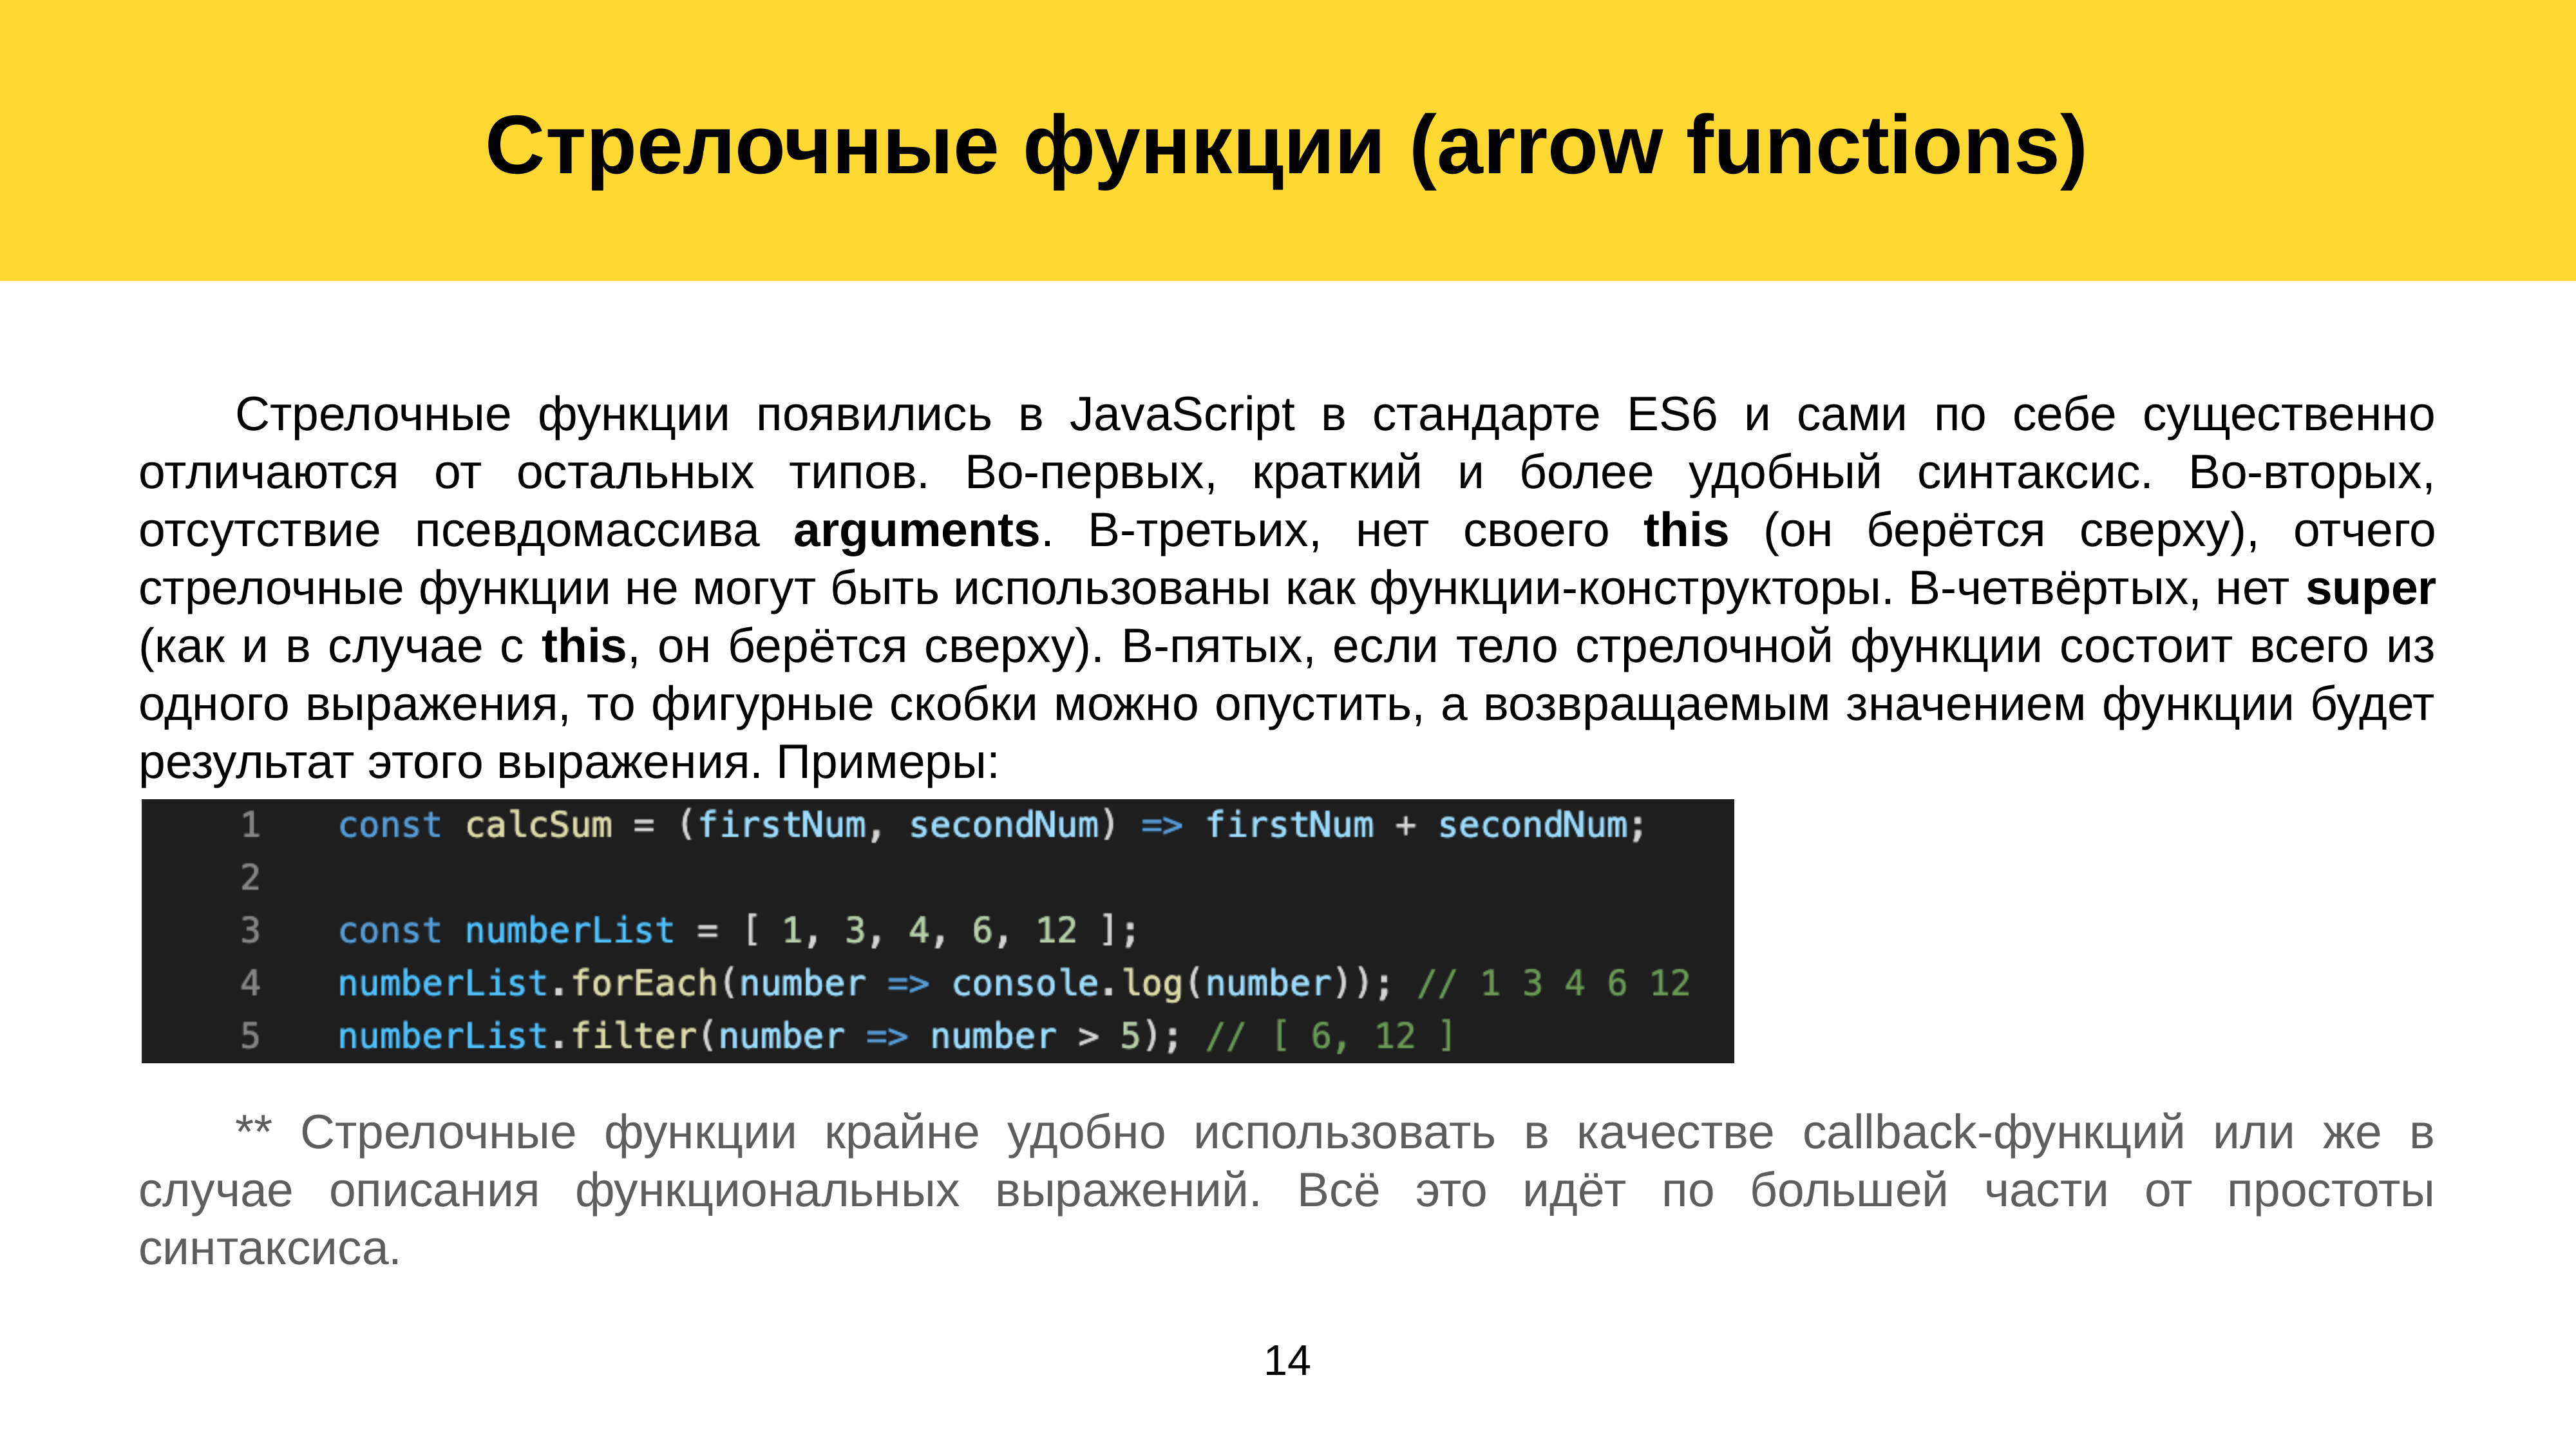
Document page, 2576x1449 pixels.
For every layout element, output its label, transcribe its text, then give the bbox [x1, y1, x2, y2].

list Стрелочные функции (arrow functions) [0, 0, 2576, 281]
picture [142, 799, 1734, 1063]
list Стрелочные функции появились в JavaScript в стандарте ES6 и сами по себе существенно отличаются от остальных типов. Во-первых, краткий и более удобный синтаксис. Во-вторых, отсутствие псевдомассива arguments. В-третьих, нет своего this (он берётся сверху), отчего стрелочные функции не могут быть использованы как функции-конструкторы. В-четвёртых, нет super (как и в случае с this, он берётся сверху). В-пятых, если тело стрелочной функции состоит всего из одного выражения, то фигурные скобки можно опустить, а возвращаемым значением функции будет результат этого выражения. Примеры: ** Стрелочные функции крайне удобно использовать в качестве callback-функций или же в случае описания функциональных выражений. Всё это идёт по большей части от простоты синтаксиса. [130, 374, 2446, 1289]
slide_number 14 [1258, 1327, 1318, 1390]
